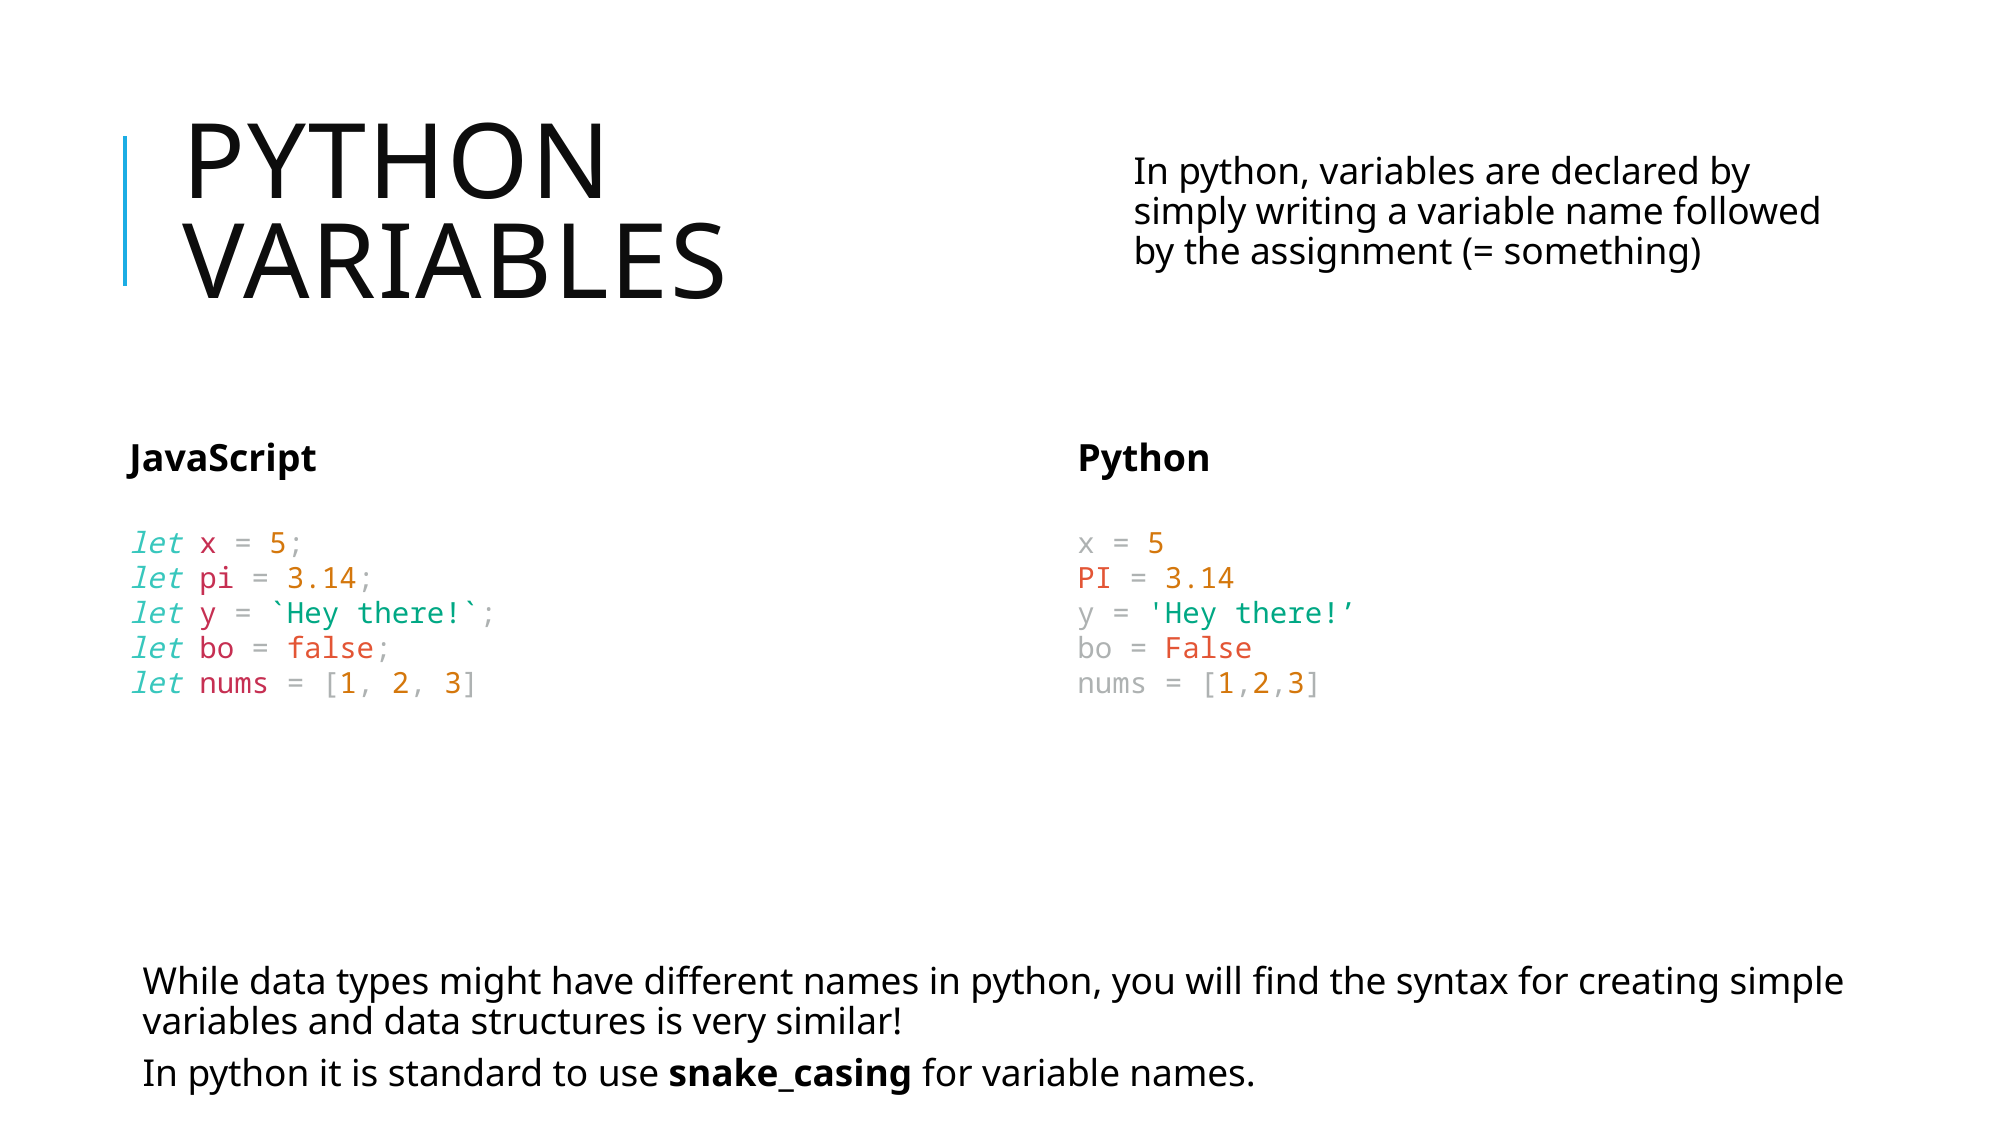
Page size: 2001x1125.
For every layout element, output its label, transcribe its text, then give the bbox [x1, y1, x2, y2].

text_box Python x = 5 PI = 3.14 y = 'Hey there!’ bo = False nums = [1,2,3] [1062, 427, 1861, 707]
list In python, variables are declared by simply writing a variable name followed by the assignment (= something) [1105, 145, 1832, 293]
text_box While data types might have different names in python, you will find the syntax for creating simple variables and data structures is very similar! In python it is standard to use snake_casing for variable names. [114, 955, 1925, 1103]
title Python Variables [168, 96, 895, 342]
text_box JavaScript let x = 5; let pi = 3.14; let y = `Hey there!`; let bo = false; let nums = [1, 2, 3] [114, 427, 913, 707]
